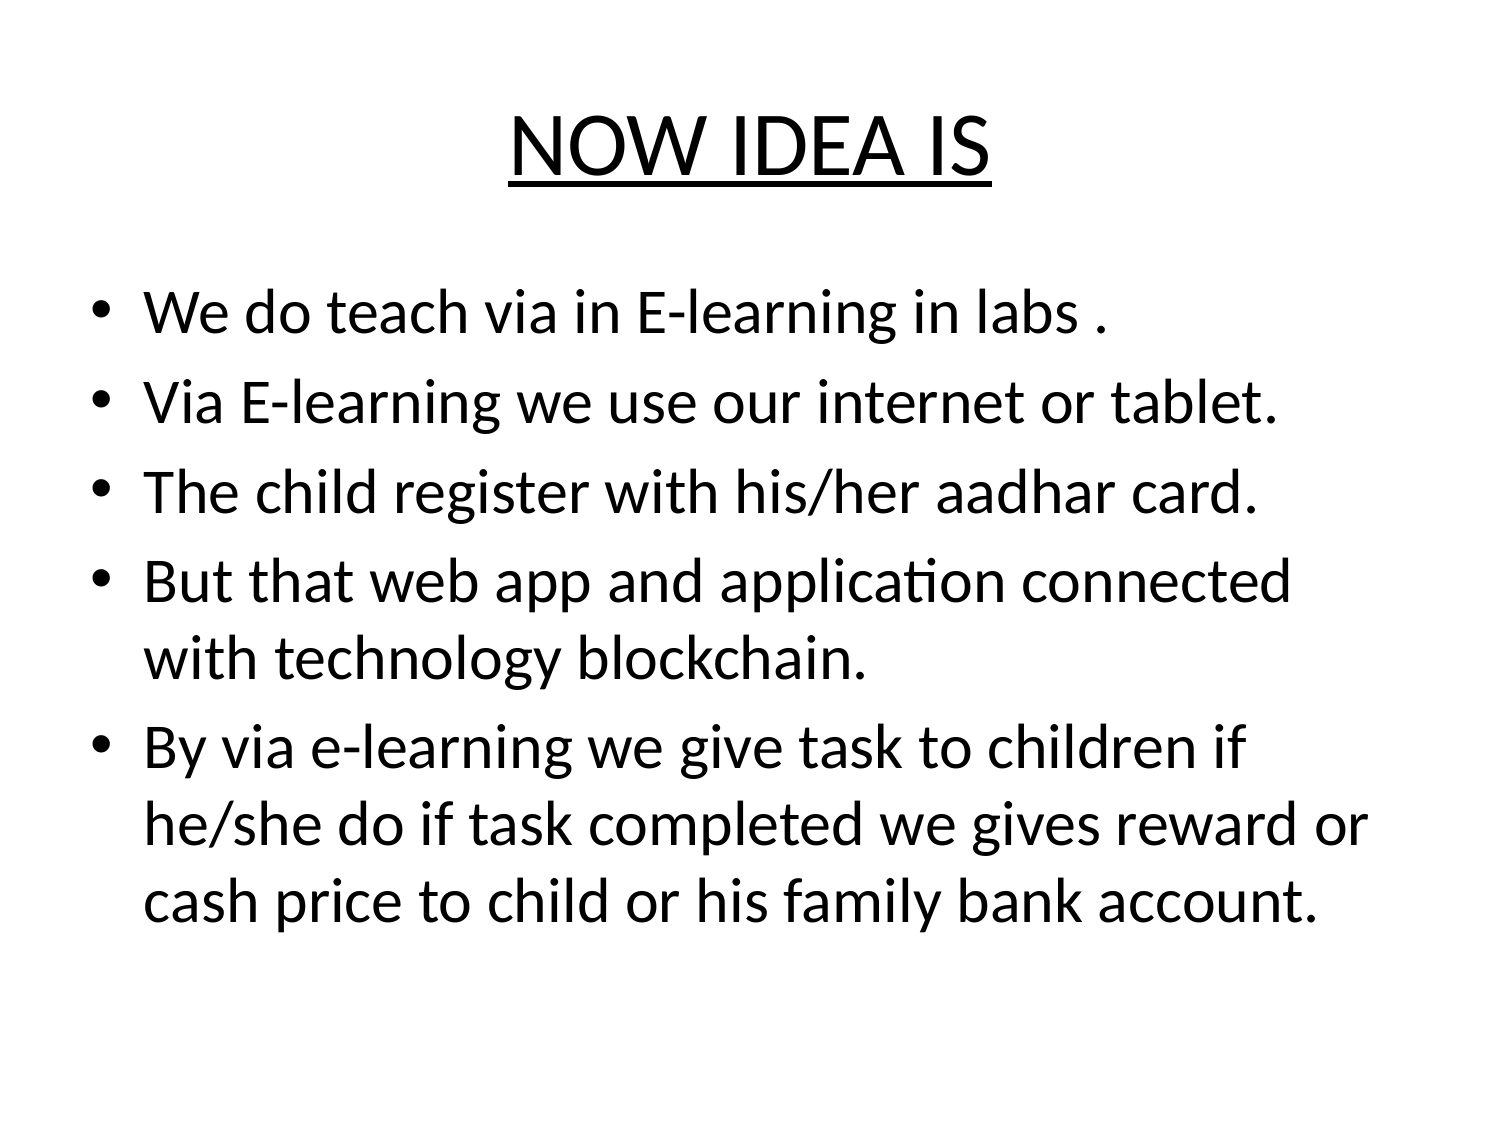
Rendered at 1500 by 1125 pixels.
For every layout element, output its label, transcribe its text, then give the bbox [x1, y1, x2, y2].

list We do teach via in E-learning in labs . Via E-learning we use our internet or tablet. The child register with his/her aadhar card. But that web app and application connected with technology blockchain. By via e-learning we give task to children if he/she do if task completed we gives reward or cash price to child or his family bank account. [75, 262, 1425, 1005]
title NOW IDEA IS [75, 45, 1425, 233]
